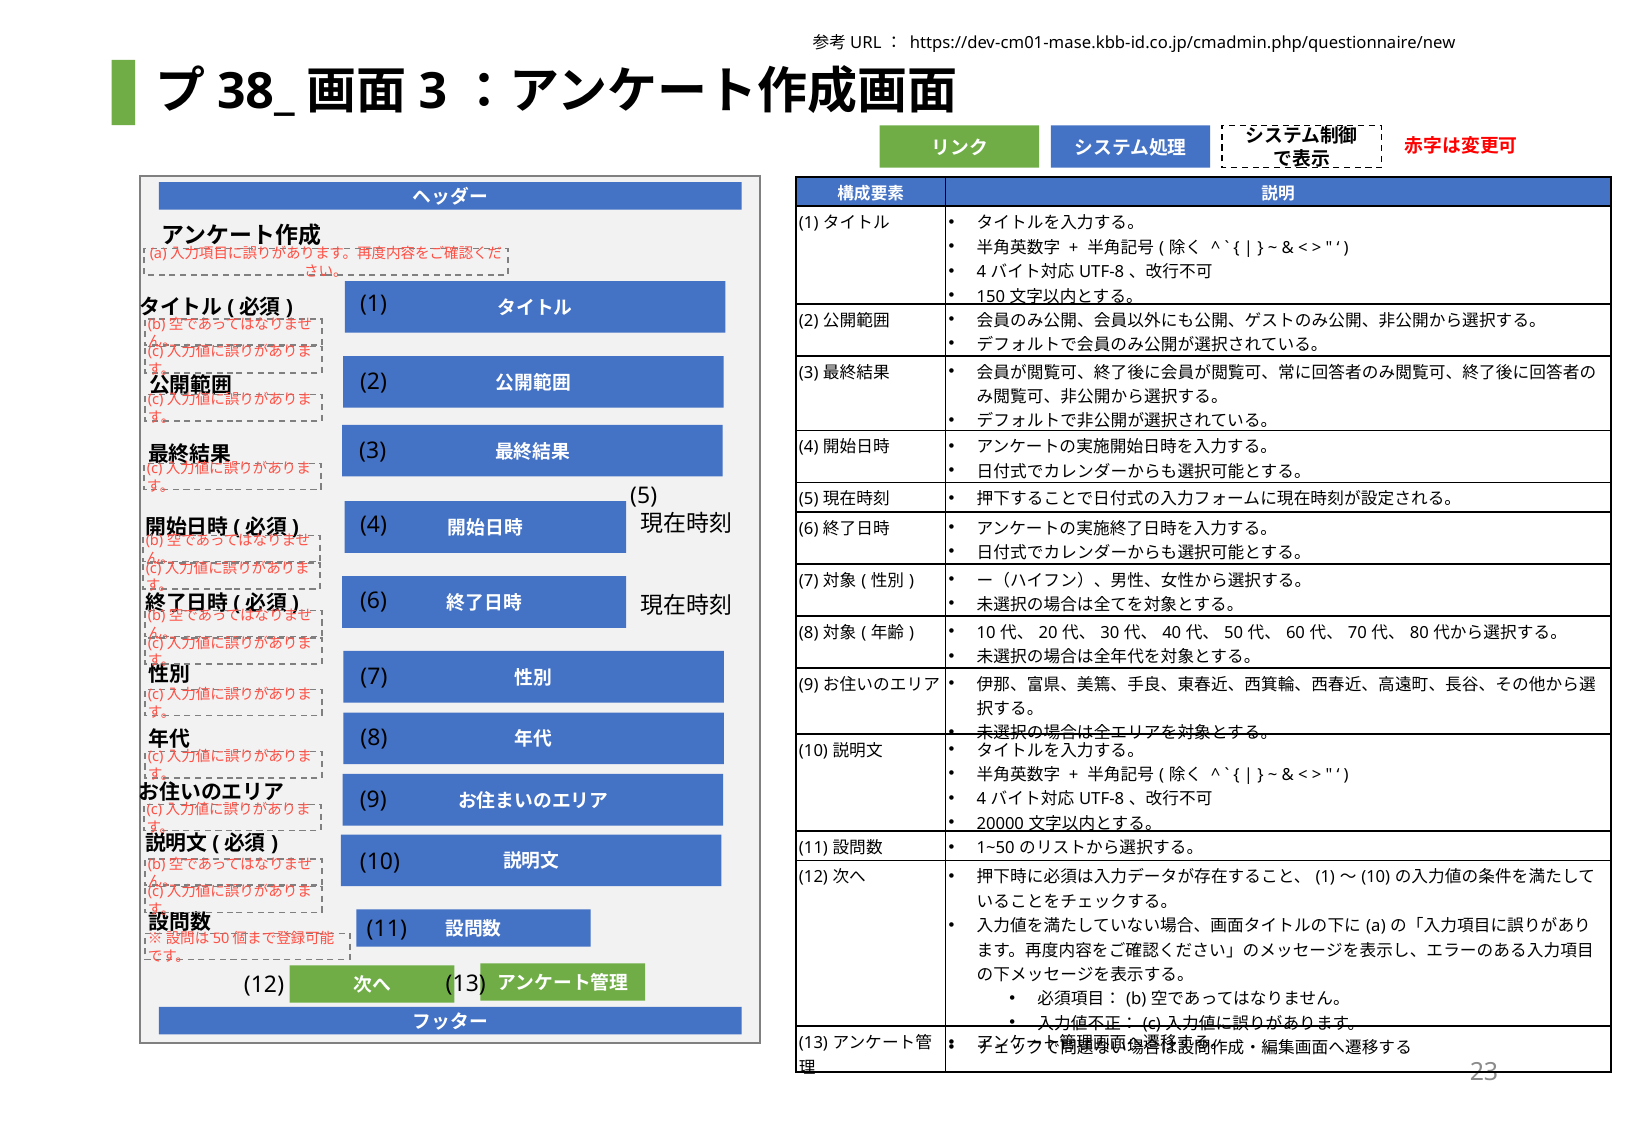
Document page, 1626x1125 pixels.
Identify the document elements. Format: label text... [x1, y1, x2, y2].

text_box (c)入力値に誤りがあります。 [142, 803, 322, 832]
text_box 設問数 [423, 908, 592, 948]
text_box ※設問は50個まで登録可能です。 [143, 932, 351, 961]
table_cell (9)お住いのエリア [797, 669, 945, 733]
text_box 赤字は変更可 [1380, 123, 1542, 168]
text_box 開始日時(必須) [130, 505, 314, 546]
text_box 年代 [134, 718, 206, 759]
text_box 現在時刻 [626, 582, 748, 625]
table_cell (10)説明文 [797, 735, 945, 830]
text_box 性別 [342, 649, 725, 704]
text_box タイトル [343, 279, 727, 334]
table_cell アンケートの実施終了日時を入力する。 日付式でカレンダーからも選択可能とする。 [946, 513, 1610, 563]
text_box (8) [345, 715, 403, 758]
text_box 公開範囲 [134, 364, 248, 404]
table_cell タイトルを入力する。 半角英数字 + 半角記号(除く ^ ` { | } ~ & < > " ‘ ) 4バイト対応UTF-8、改行不可 150文字以内とする。 [946, 207, 1610, 303]
text_box (7) [345, 653, 403, 697]
text_box 公開範囲 [341, 354, 725, 409]
text_box (b)空であってはなりません。 [143, 857, 324, 886]
table_cell (2)公開範囲 [797, 305, 945, 355]
text_box (c)入力値に誤りがあります。 [143, 393, 324, 422]
table_cell (1)タイトル [797, 207, 945, 303]
text_box (6) [345, 578, 403, 621]
text_box アンケート作成 [147, 213, 337, 248]
table_cell (7)対象(性別) [797, 565, 945, 615]
text_box (b)空であってはなりません。 [143, 318, 324, 346]
text_box 最終結果 [133, 432, 247, 473]
text_box (1) [345, 281, 403, 324]
table_cell アンケートの実施開始日時を入力する。 日付式でカレンダーからも選択可能とする。 [946, 431, 1610, 482]
table_cell (12)次へ [797, 861, 945, 1025]
text_box (a)入力項目に誤りがあります。再度内容をご確認ください。 [142, 247, 509, 276]
text_box システム制御で表示 [1220, 124, 1382, 169]
table_header 説明 [946, 178, 1610, 205]
text_box (13) [430, 960, 502, 1003]
text_box 年代 [342, 711, 725, 766]
text_box 終了日時 [341, 575, 628, 629]
text_box 性別 [134, 653, 206, 694]
text_box (12) [229, 962, 300, 1005]
text_box (c)入力値に誤りがあります。 [143, 688, 324, 717]
table_cell 伊那、富県、美篶、手良、東春近、⻄箕輪、⻄春近、高遠町、⻑谷、その他から選択する。 未選択の場合は全エリアを対象とする。 [946, 669, 1610, 733]
text_box 説明文 [339, 833, 723, 888]
text_box (c)入力値に誤りがあります。 [143, 345, 324, 374]
text_box ヘッダー [157, 181, 743, 211]
slide_number 23 [1147, 1073, 1514, 1103]
table_header 構成要素 [797, 178, 945, 205]
table_cell 押下することで日付式の入力フォームに現在時刻が設定される。 [946, 483, 1610, 511]
text_box (9) [345, 776, 402, 820]
text_box 次へ [300, 964, 456, 1004]
table_cell (4)開始日時 [797, 431, 945, 482]
text_box システム処理 [1049, 124, 1212, 169]
text_box (b)空であってはなりません。 [143, 609, 324, 637]
text_box 終了日時(必須) [130, 582, 314, 622]
table_cell 押下時に必須は入力データが存在すること、(1)〜(10)の入力値の条件を満たしていることをチェックする。 入力値を満たしていない場合、画面タイトルの下に(a)の「入力項目に誤りがあります。再度内容をご確認ください」のメッセージを表示し、エラーのある入力項目の下メッセージを表示する。 必須項目：(b)空であってはなりません。 入力値不正：(c)入力値に誤りがあります。 チェックで問題ない場合は設問作成・編集画面へ遷移する [946, 861, 1610, 1025]
text_box (2) [345, 358, 403, 402]
text_box リンク [878, 124, 1041, 169]
title プ38_画面3：アンケート作成画面 [140, 59, 1514, 126]
text_box (4) [345, 502, 403, 545]
text_box 設問数 [134, 901, 227, 942]
text_box フッター [157, 1005, 743, 1036]
table_cell (11)設問数 [797, 832, 945, 860]
table_cell アンケート管理画面へ遷移する。 [946, 1027, 1610, 1071]
text_box (c)入力値に誤りがあります。 [143, 750, 324, 779]
table_cell 会員が閲覧可、終了後に会員が閲覧可、常に回答者のみ閲覧可、終了後に回答者のみ閲覧可、非公開から選択する。 デフォルトで非公開が選択されている。 [946, 357, 1610, 430]
table_cell (8)対象(年齢) [797, 617, 945, 667]
text_box (c)入力値に誤りがあります。 [143, 885, 324, 914]
table_cell 1~50のリストから選択する。 [946, 832, 1610, 860]
text_box (5) [615, 473, 673, 516]
text_box お住いのエリア [124, 771, 299, 811]
text_box (10) [344, 839, 416, 882]
text_box [139, 175, 761, 1044]
text_box (c)入力値に誤りがあります。 [141, 561, 322, 591]
text_box (11) [351, 906, 423, 949]
text_box (c)入力値に誤りがあります。 [142, 462, 323, 491]
text_box 最終結果 [341, 423, 724, 478]
text_box (b)空であってはなりません。 [141, 534, 322, 563]
text_box アンケート管理 [502, 962, 647, 1002]
table_cell (6)終了日時 [797, 513, 945, 563]
table_cell (13)アンケート管理 [797, 1027, 945, 1071]
text_box 開始日時 [343, 500, 628, 554]
text_box (c)入力値に誤りがあります。 [143, 636, 324, 666]
table_cell タイトルを入力する。 半角英数字 + 半角記号(除く ^ ` { | } ~ & < > " ‘ ) 4バイト対応UTF-8、改行不可 20000文字以内とする。 [946, 735, 1610, 830]
text_box 説明文(必須) [130, 822, 293, 862]
text_box (3) [344, 427, 402, 471]
table_cell 10代、20代、30代、40代、50代、60代、70代、80代から選択する。 未選択の場合は全年代を対象とする。 [946, 617, 1610, 667]
text_box タイトル(必須) [124, 286, 308, 327]
table_cell ー（ハイフン）、男性、女性から選択する。 未選択の場合は全てを対象とする。 [946, 565, 1610, 615]
text_box お住まいのエリア [341, 772, 725, 827]
table_cell (5)現在時刻 [797, 483, 945, 511]
text_box 現在時刻 [625, 501, 748, 544]
table_cell (3)最終結果 [797, 357, 945, 430]
table_cell 会員のみ公開、会員以外にも公開、ゲストのみ公開、非公開から選択する。 デフォルトで会員のみ公開が選択されている。 [946, 305, 1610, 355]
text_box 参考URL： https://dev-cm01-mase.kbb-id.co.jp/cmadmin.php/questionnaire/new [797, 24, 1472, 60]
